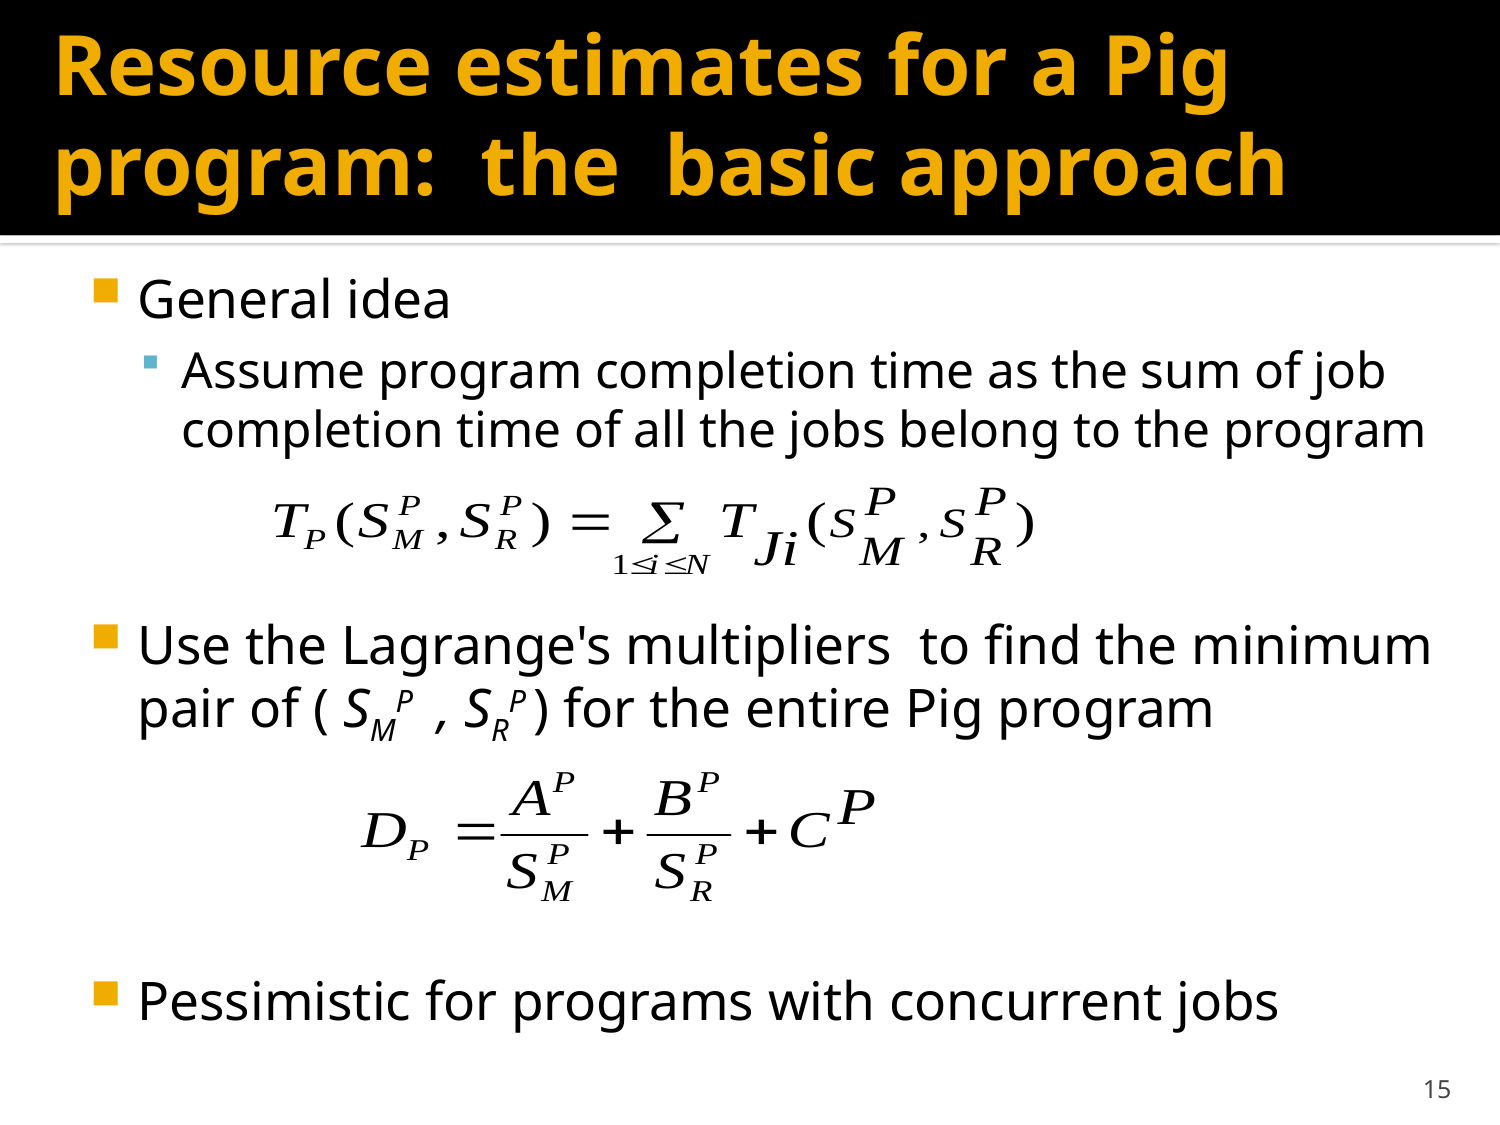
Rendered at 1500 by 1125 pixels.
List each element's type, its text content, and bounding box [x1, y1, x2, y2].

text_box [265, 466, 1048, 588]
list General idea Assume program completion time as the sum of job completion time of all the jobs belong to the program Use the Lagrange's multipliers to find the minimum pair of ( SMP , SRP ) for the entire Pig program Pessimistic for programs with concurrent jobs [62, 249, 1450, 1063]
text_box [349, 757, 891, 913]
slide_number 15 [1345, 1062, 1467, 1108]
title Resource estimates for a Pig program: the basic approach [37, 37, 1463, 188]
